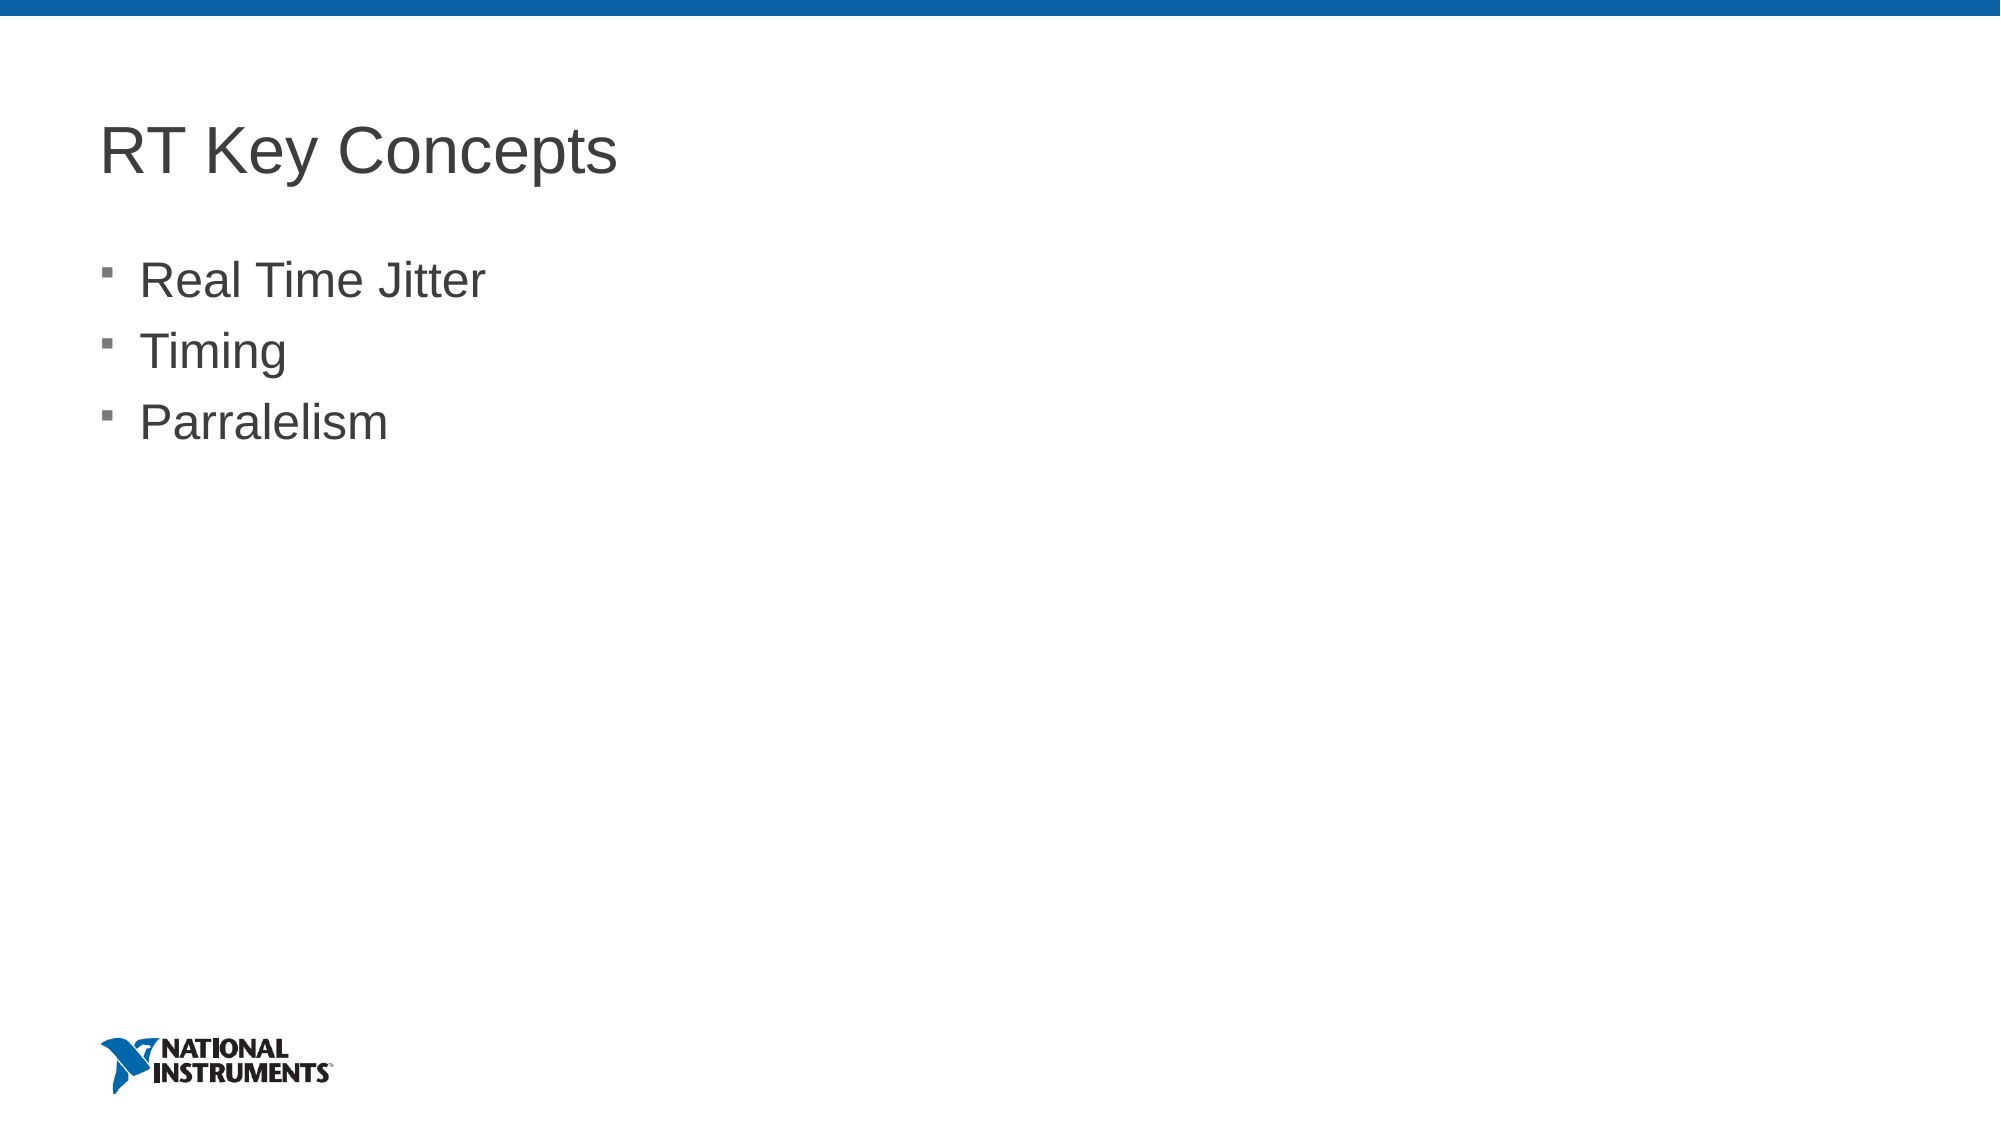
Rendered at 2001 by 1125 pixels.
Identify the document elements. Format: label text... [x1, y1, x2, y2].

title RT Key Concepts [99, 56, 1900, 238]
list Real Time Jitter Timing Parralelism [99, 240, 1900, 968]
